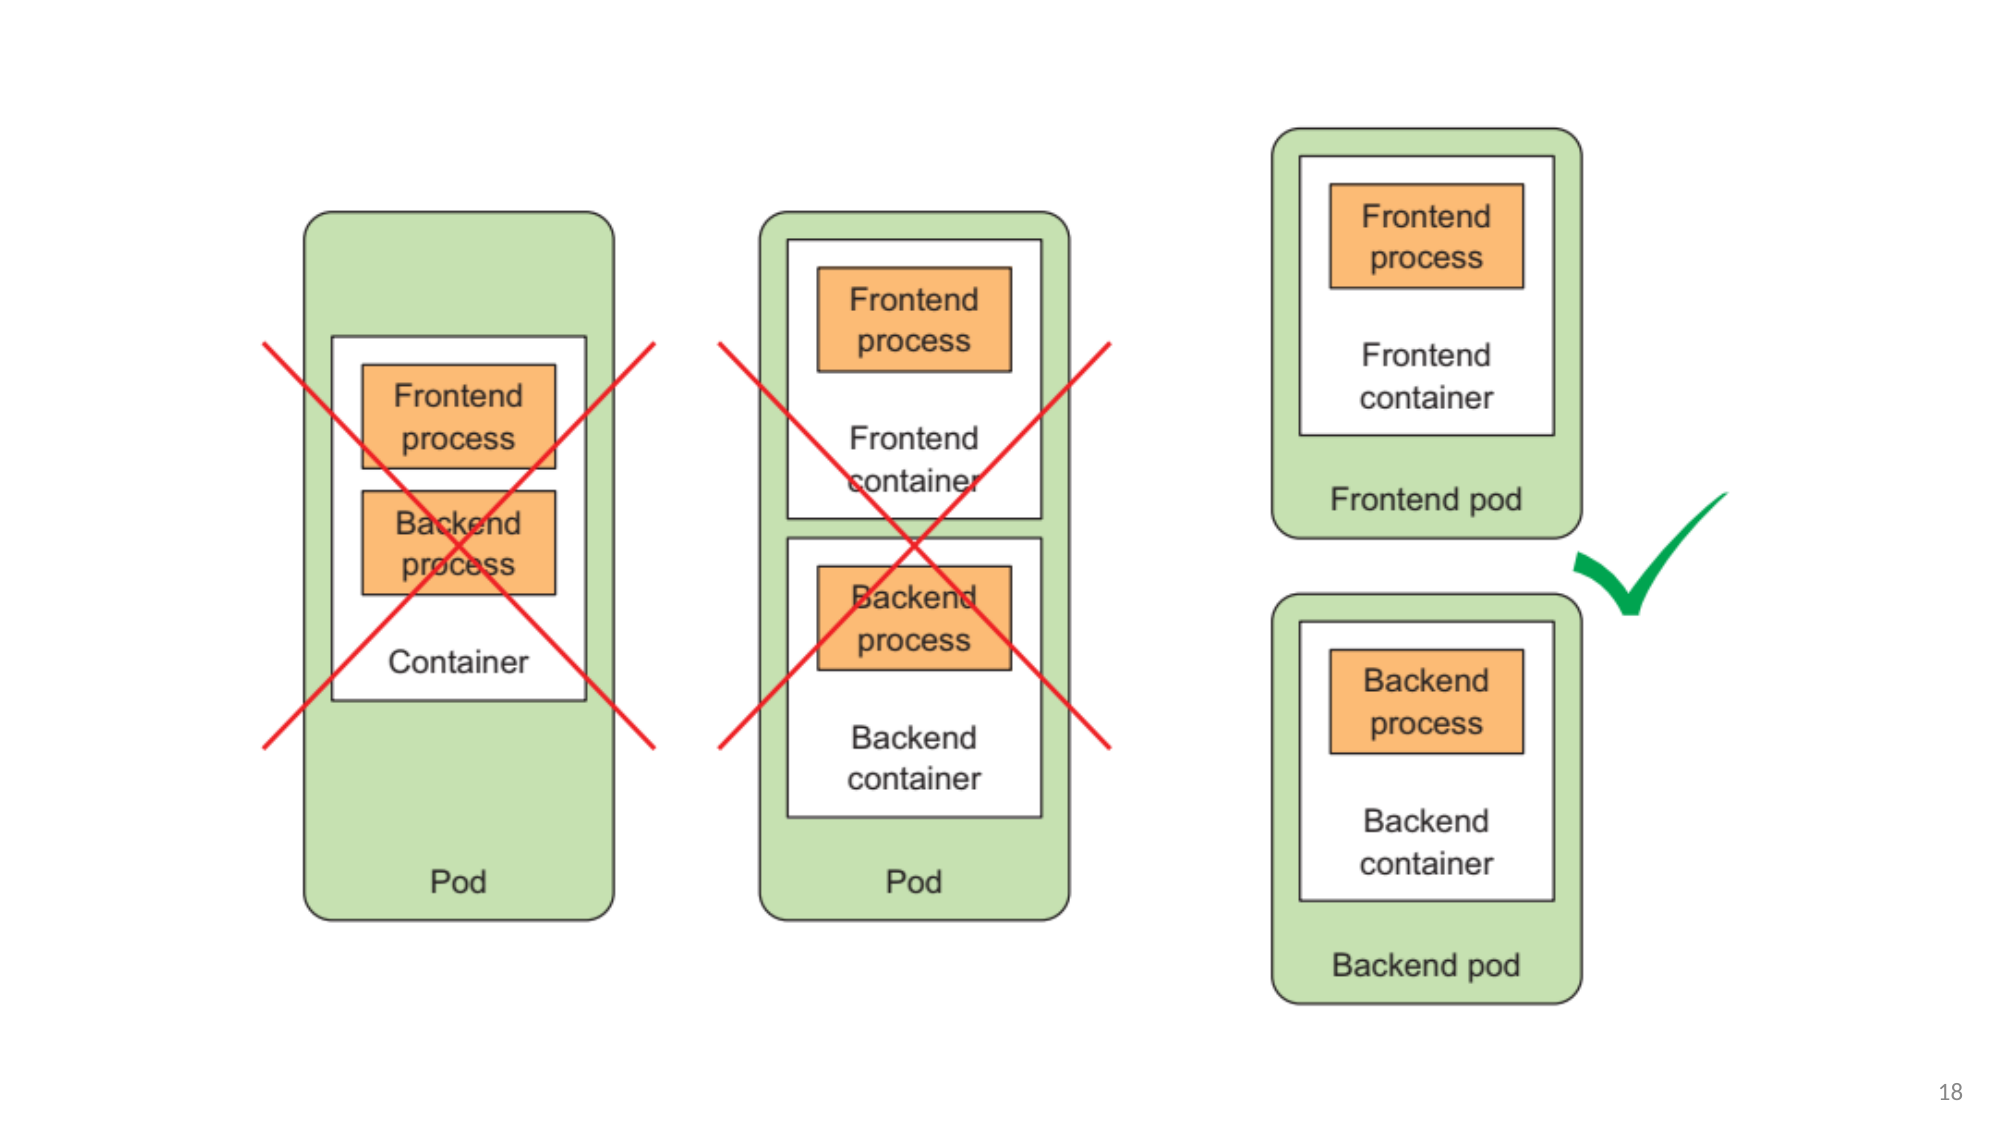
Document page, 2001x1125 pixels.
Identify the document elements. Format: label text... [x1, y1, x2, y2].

picture [247, 115, 1735, 1021]
slide_number 18 [1859, 1060, 1979, 1121]
